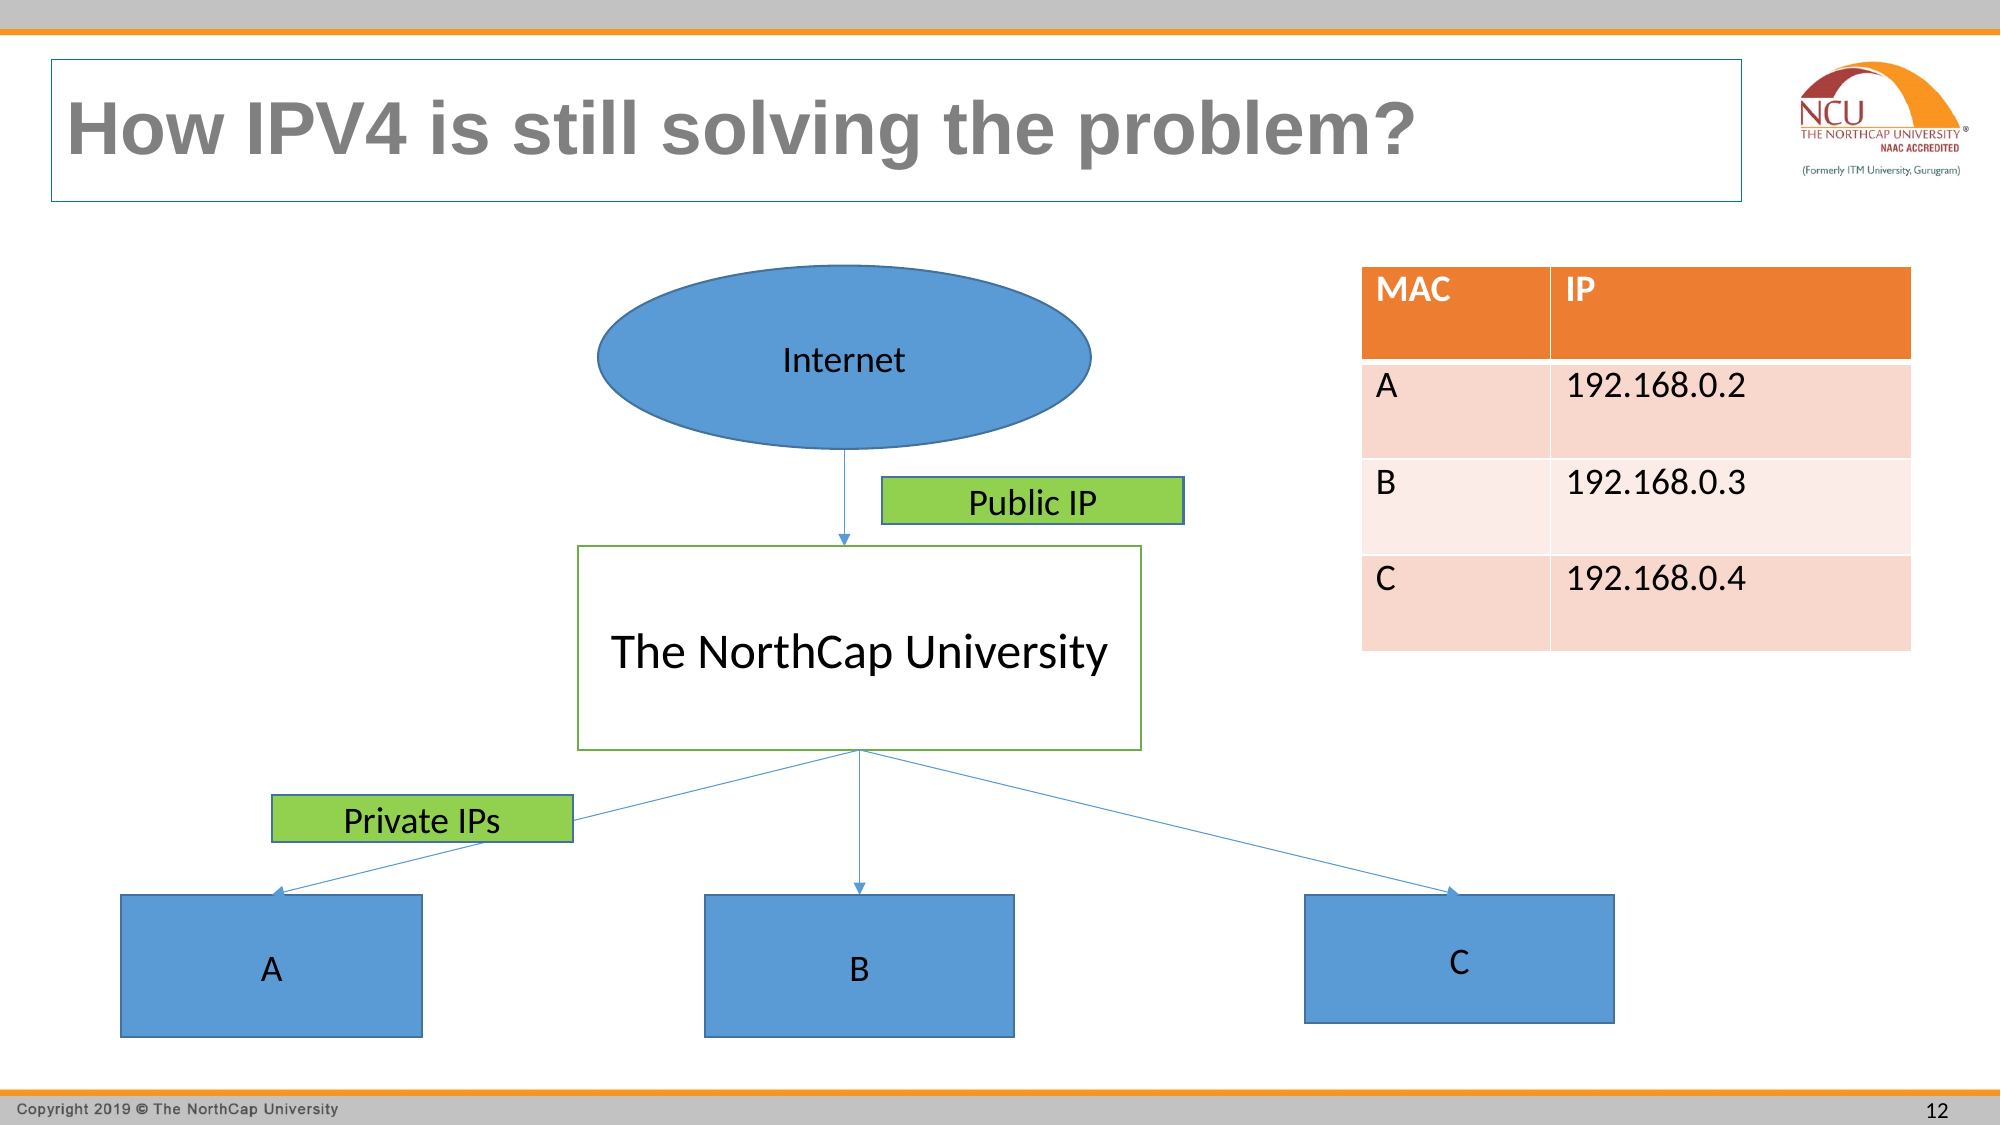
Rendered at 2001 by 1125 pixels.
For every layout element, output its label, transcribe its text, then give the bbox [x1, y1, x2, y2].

table_cell 192.168.0.4 [1614, 556, 1911, 651]
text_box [121, 265, 1614, 1038]
table_header IP [1614, 267, 1911, 359]
slide_number 12 [1791, 1094, 1964, 1125]
table_cell 192.168.0.2 [1614, 365, 1911, 458]
title How IPV4 is still solving the problem? [51, 59, 1742, 202]
picture [0, 0, 2000, 1125]
table_cell 192.168.0.3 [1614, 460, 1911, 554]
